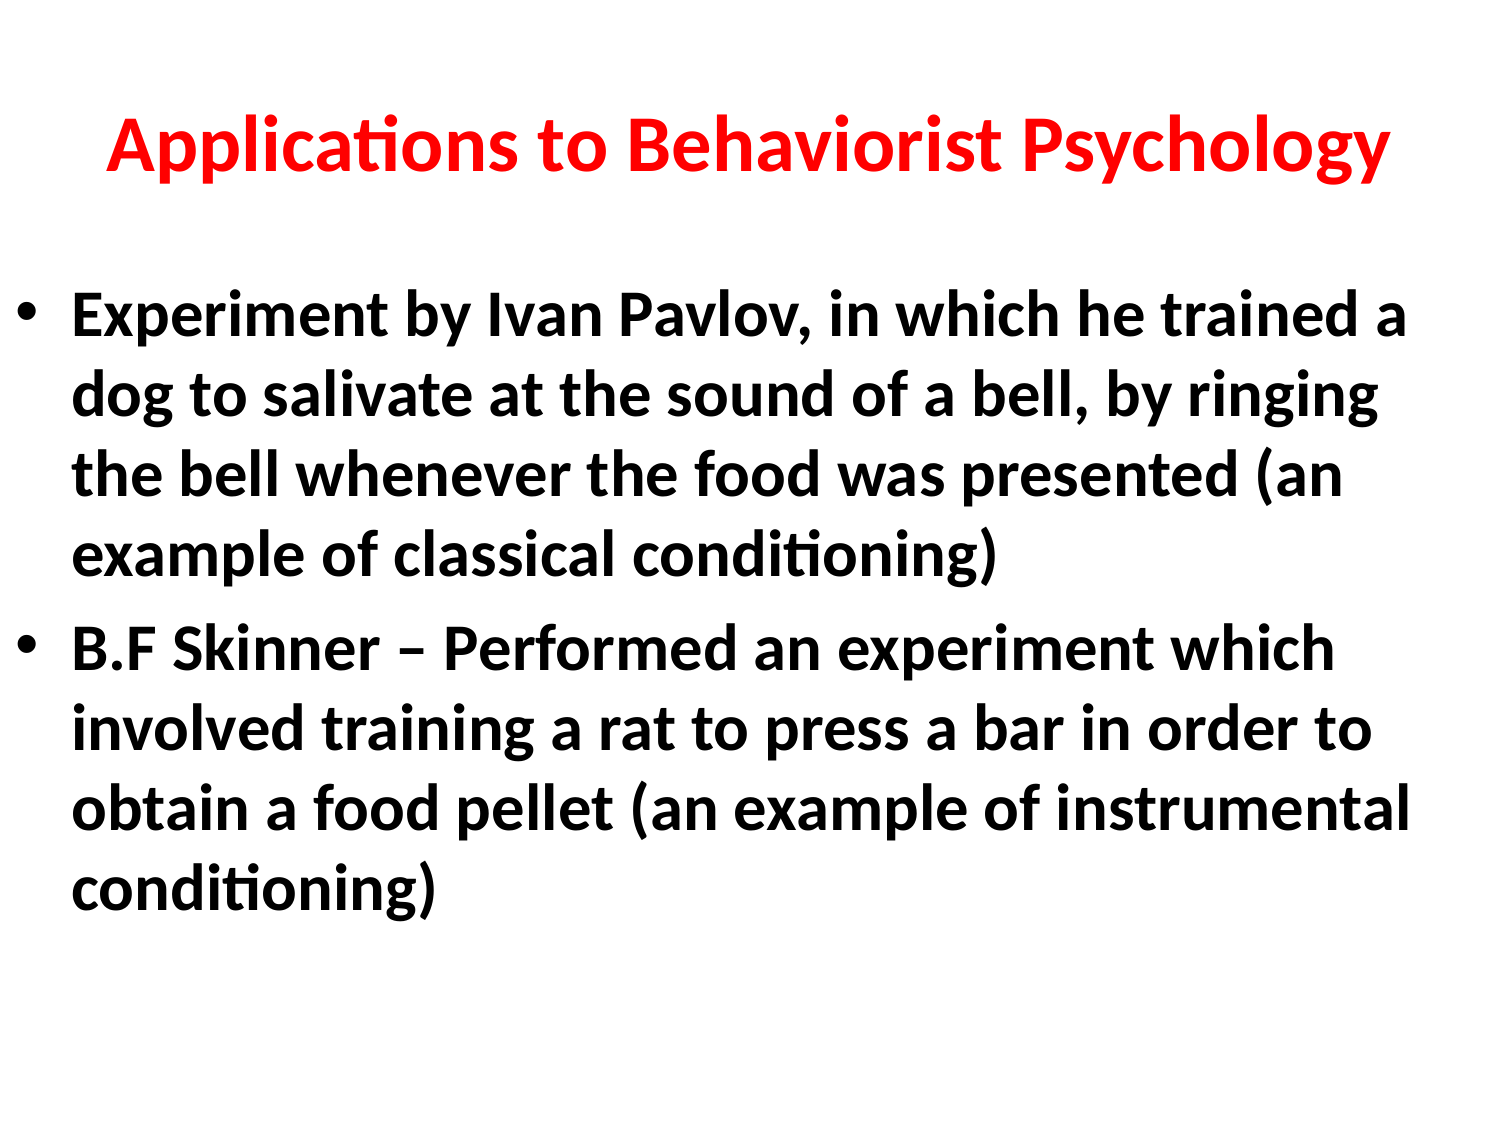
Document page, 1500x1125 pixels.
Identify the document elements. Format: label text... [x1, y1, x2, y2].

list Experiment by Ivan Pavlov, in which he trained a dog to salivate at the sound of a bell, by ringing the bell whenever the food was presented (an example of classical conditioning) B.F Skinner – Performed an experiment which involved training a rat to press a bar in order to obtain a food pellet (an example of instrumental conditioning) [0, 262, 1500, 1005]
title Applications to Behaviorist Psychology [75, 45, 1425, 233]
